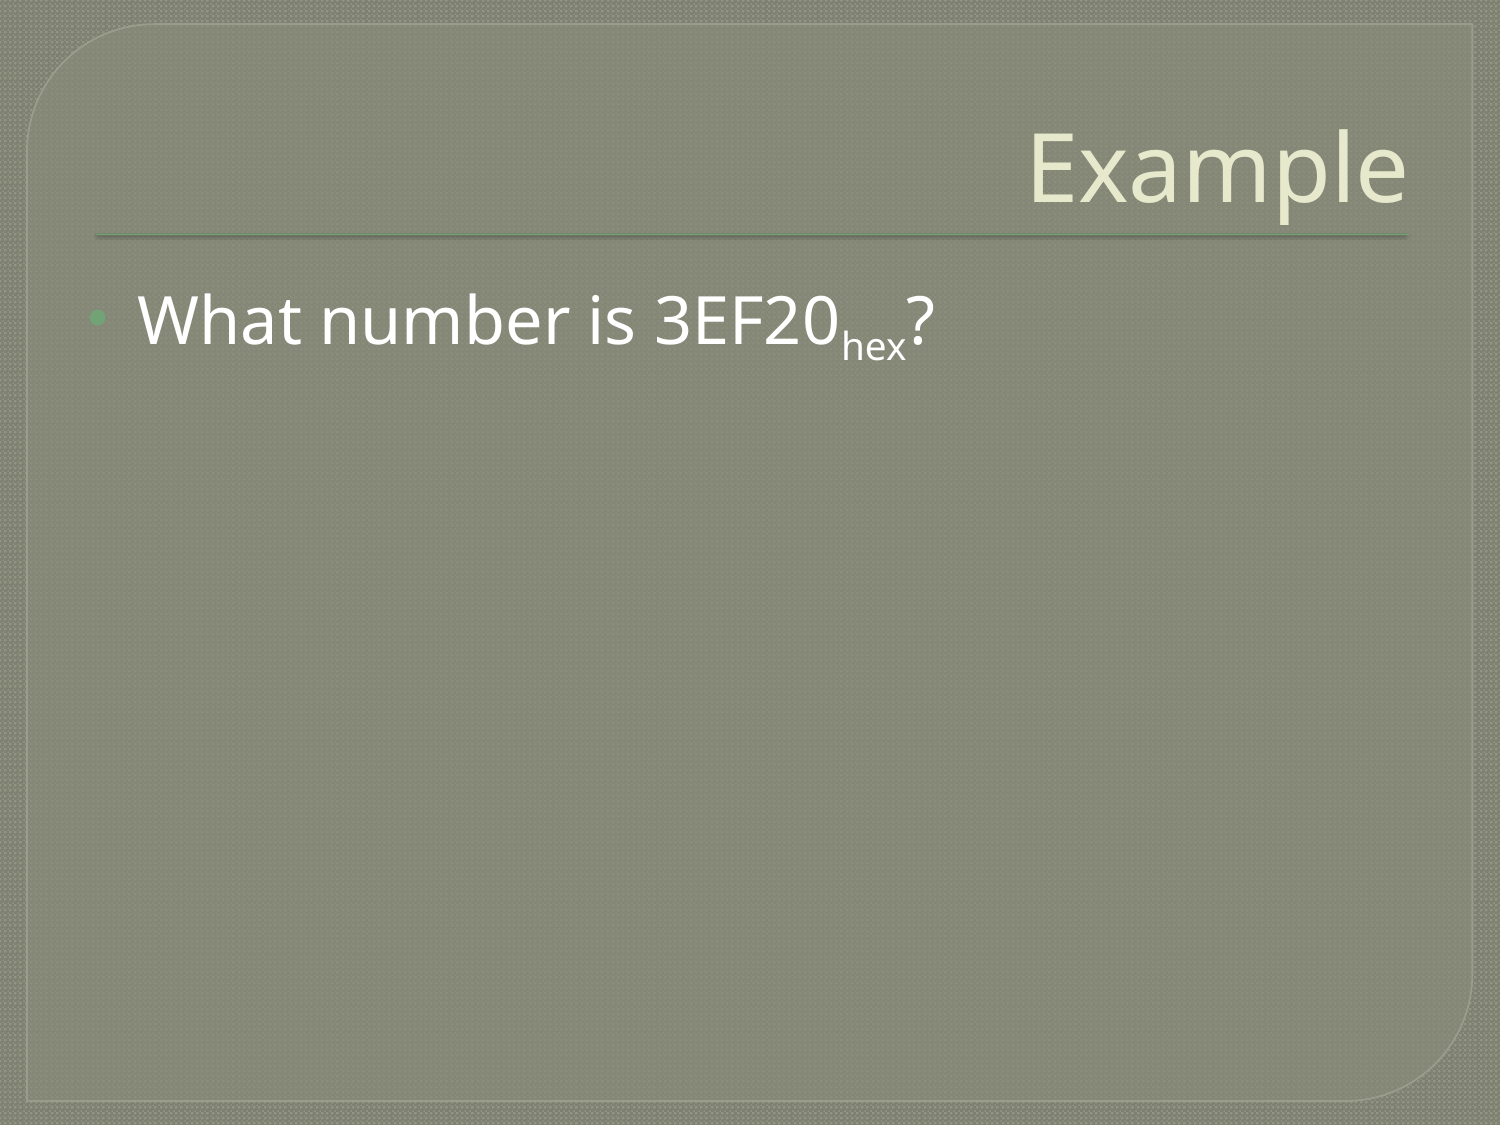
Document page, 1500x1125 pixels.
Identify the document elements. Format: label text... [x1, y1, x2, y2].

list What number is 3EF20hex? [75, 270, 1425, 1013]
title Example [75, 41, 1425, 230]
